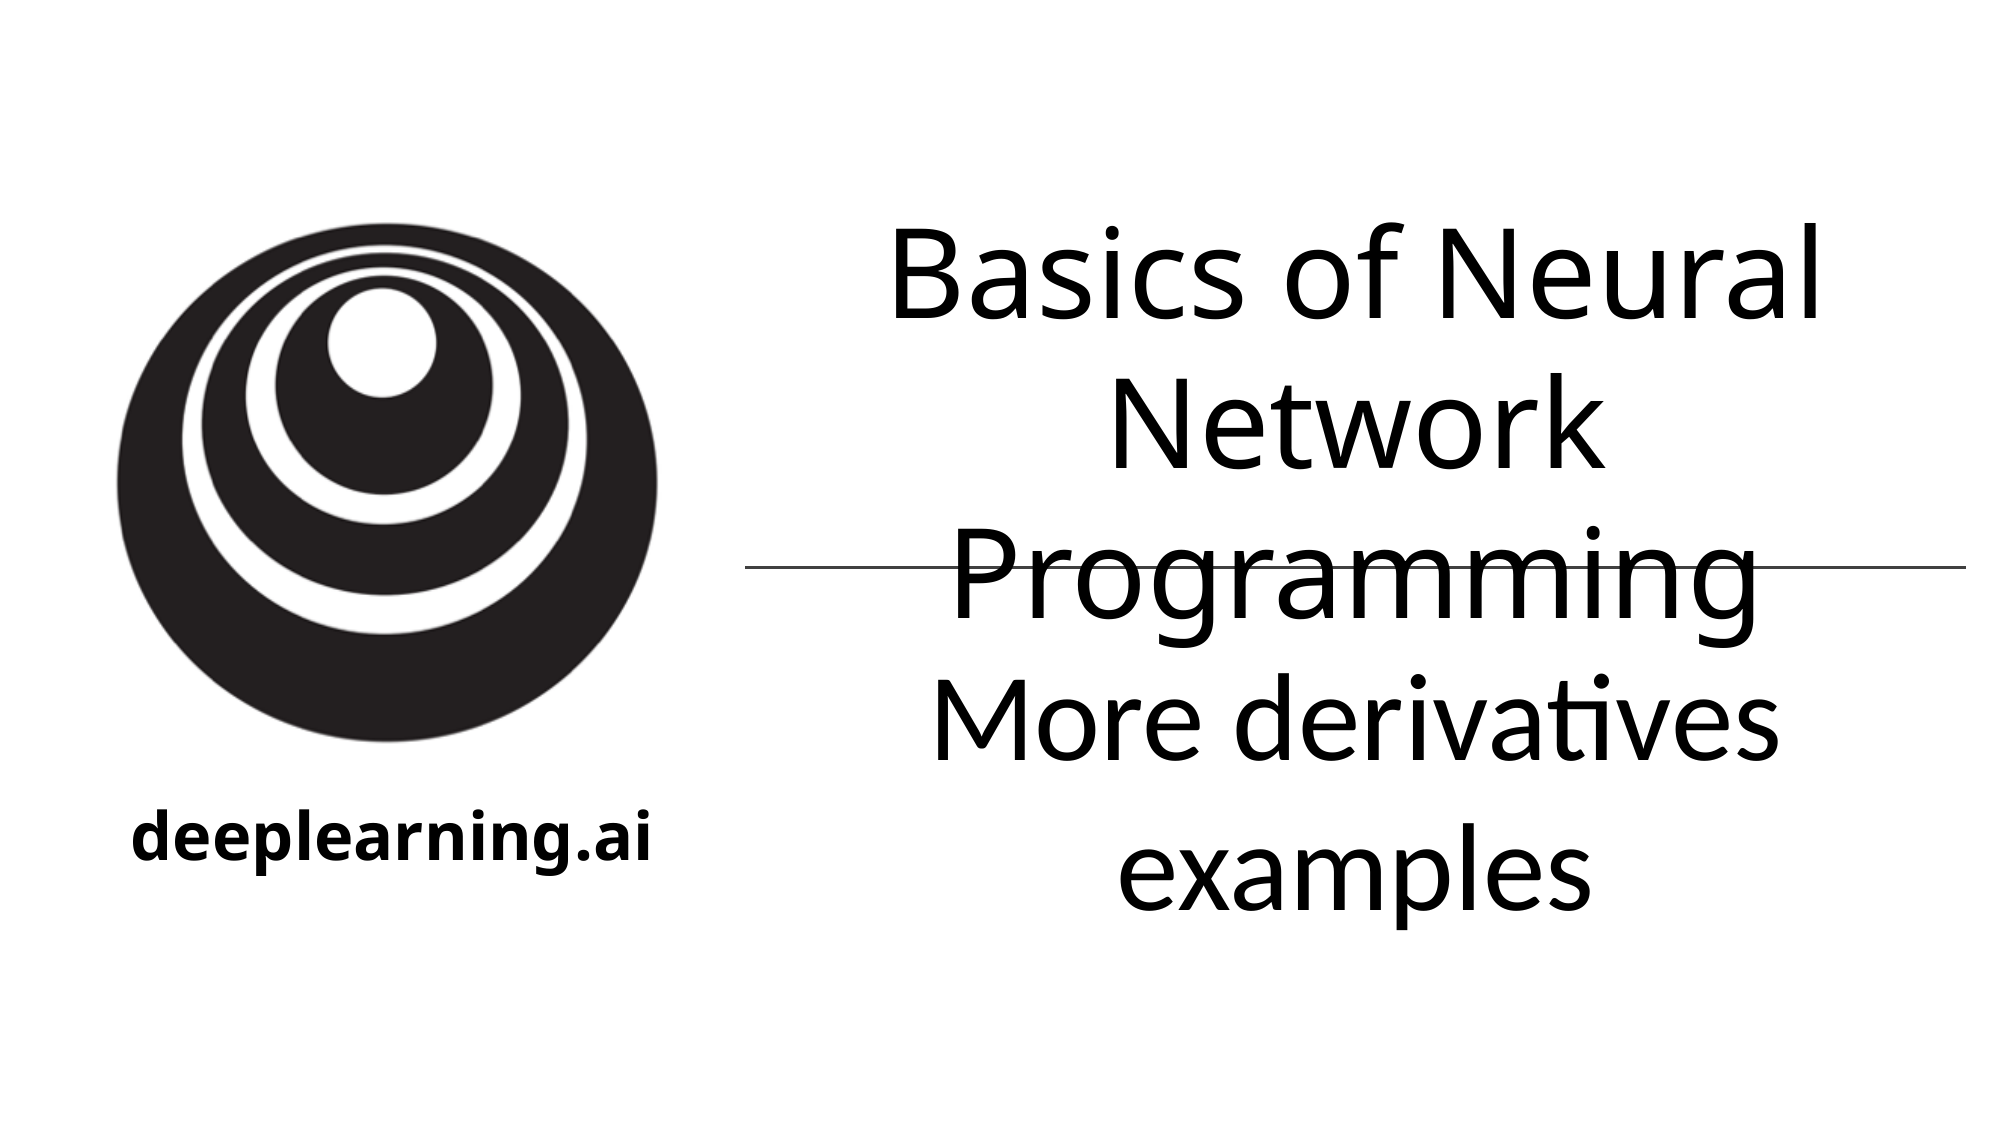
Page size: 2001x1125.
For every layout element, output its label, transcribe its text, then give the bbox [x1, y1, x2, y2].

text_box More derivatives examples [859, 628, 1853, 944]
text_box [26, 186, 759, 883]
text_box Basics of Neural Network Programming [759, 568, 1953, 651]
text_box Basics of Neural Network Programming [759, 186, 1953, 567]
